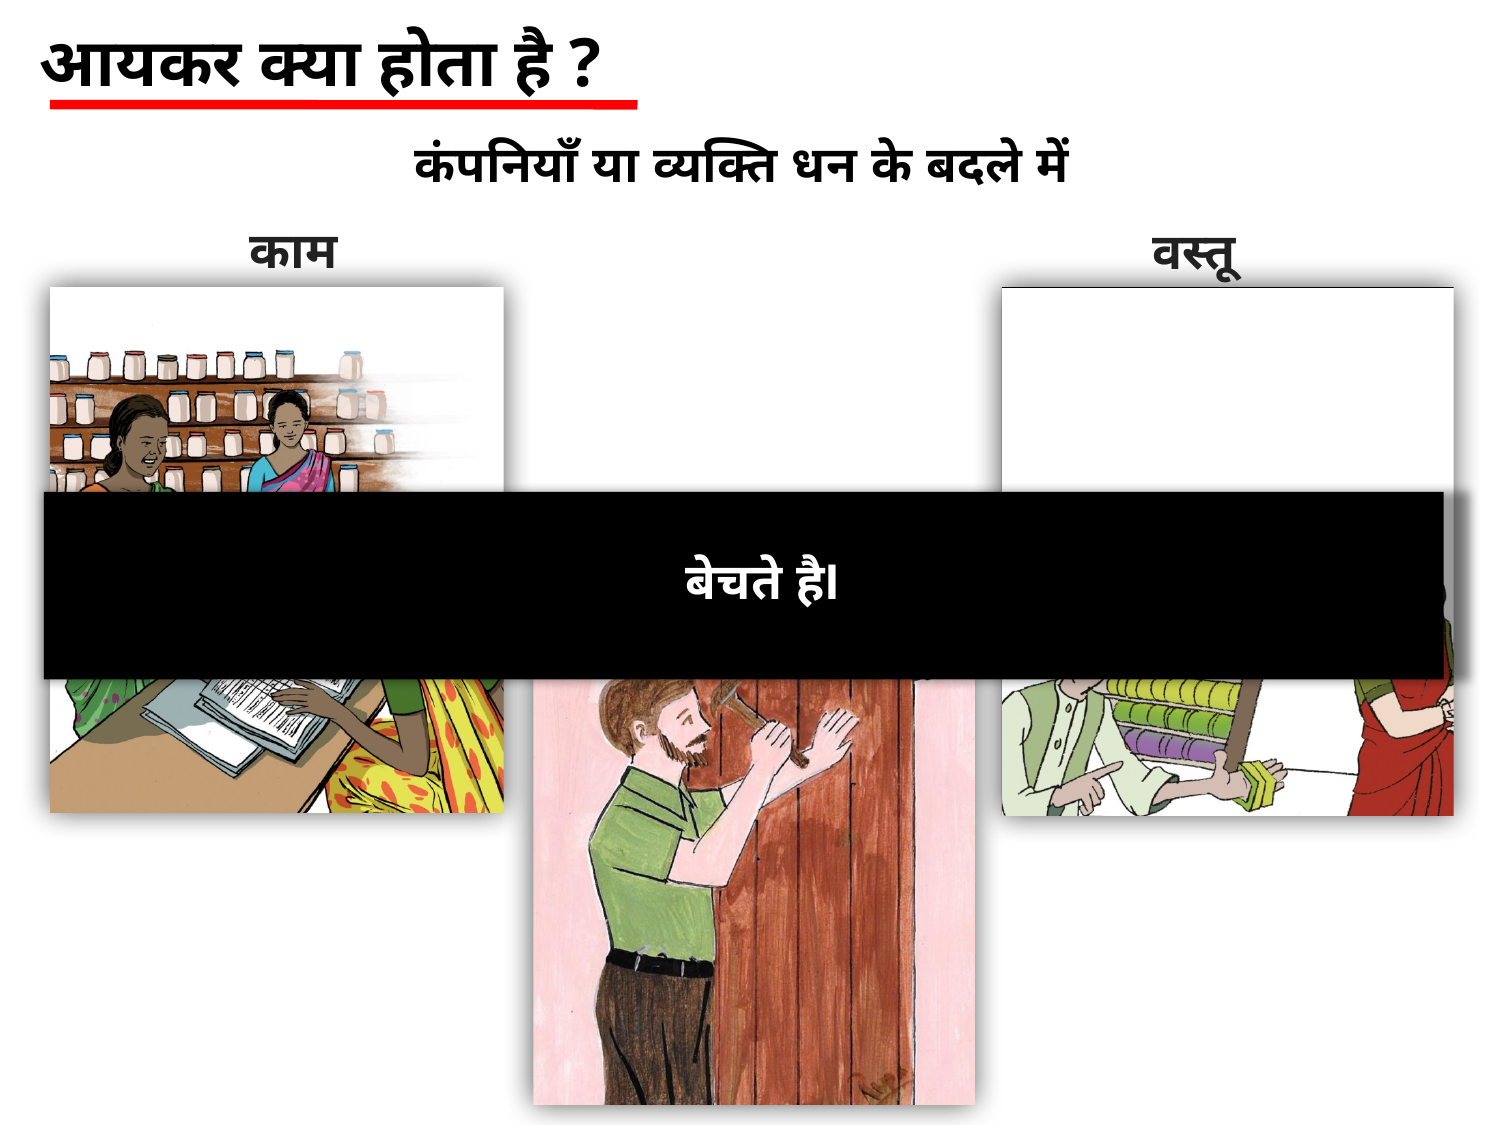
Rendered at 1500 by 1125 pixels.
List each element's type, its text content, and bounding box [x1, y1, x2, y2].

text_box आयकर क्या होता है ? [24, 12, 838, 108]
text_box कंपनियाँ या व्यक्ति धन के बदले में [399, 124, 1138, 200]
picture [1001, 287, 1454, 817]
text_box वस्तू [1137, 212, 1350, 285]
picture [49, 680, 504, 813]
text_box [43, 491, 1444, 680]
text_box काम [187, 211, 400, 285]
picture [49, 287, 504, 491]
picture [533, 680, 976, 1106]
